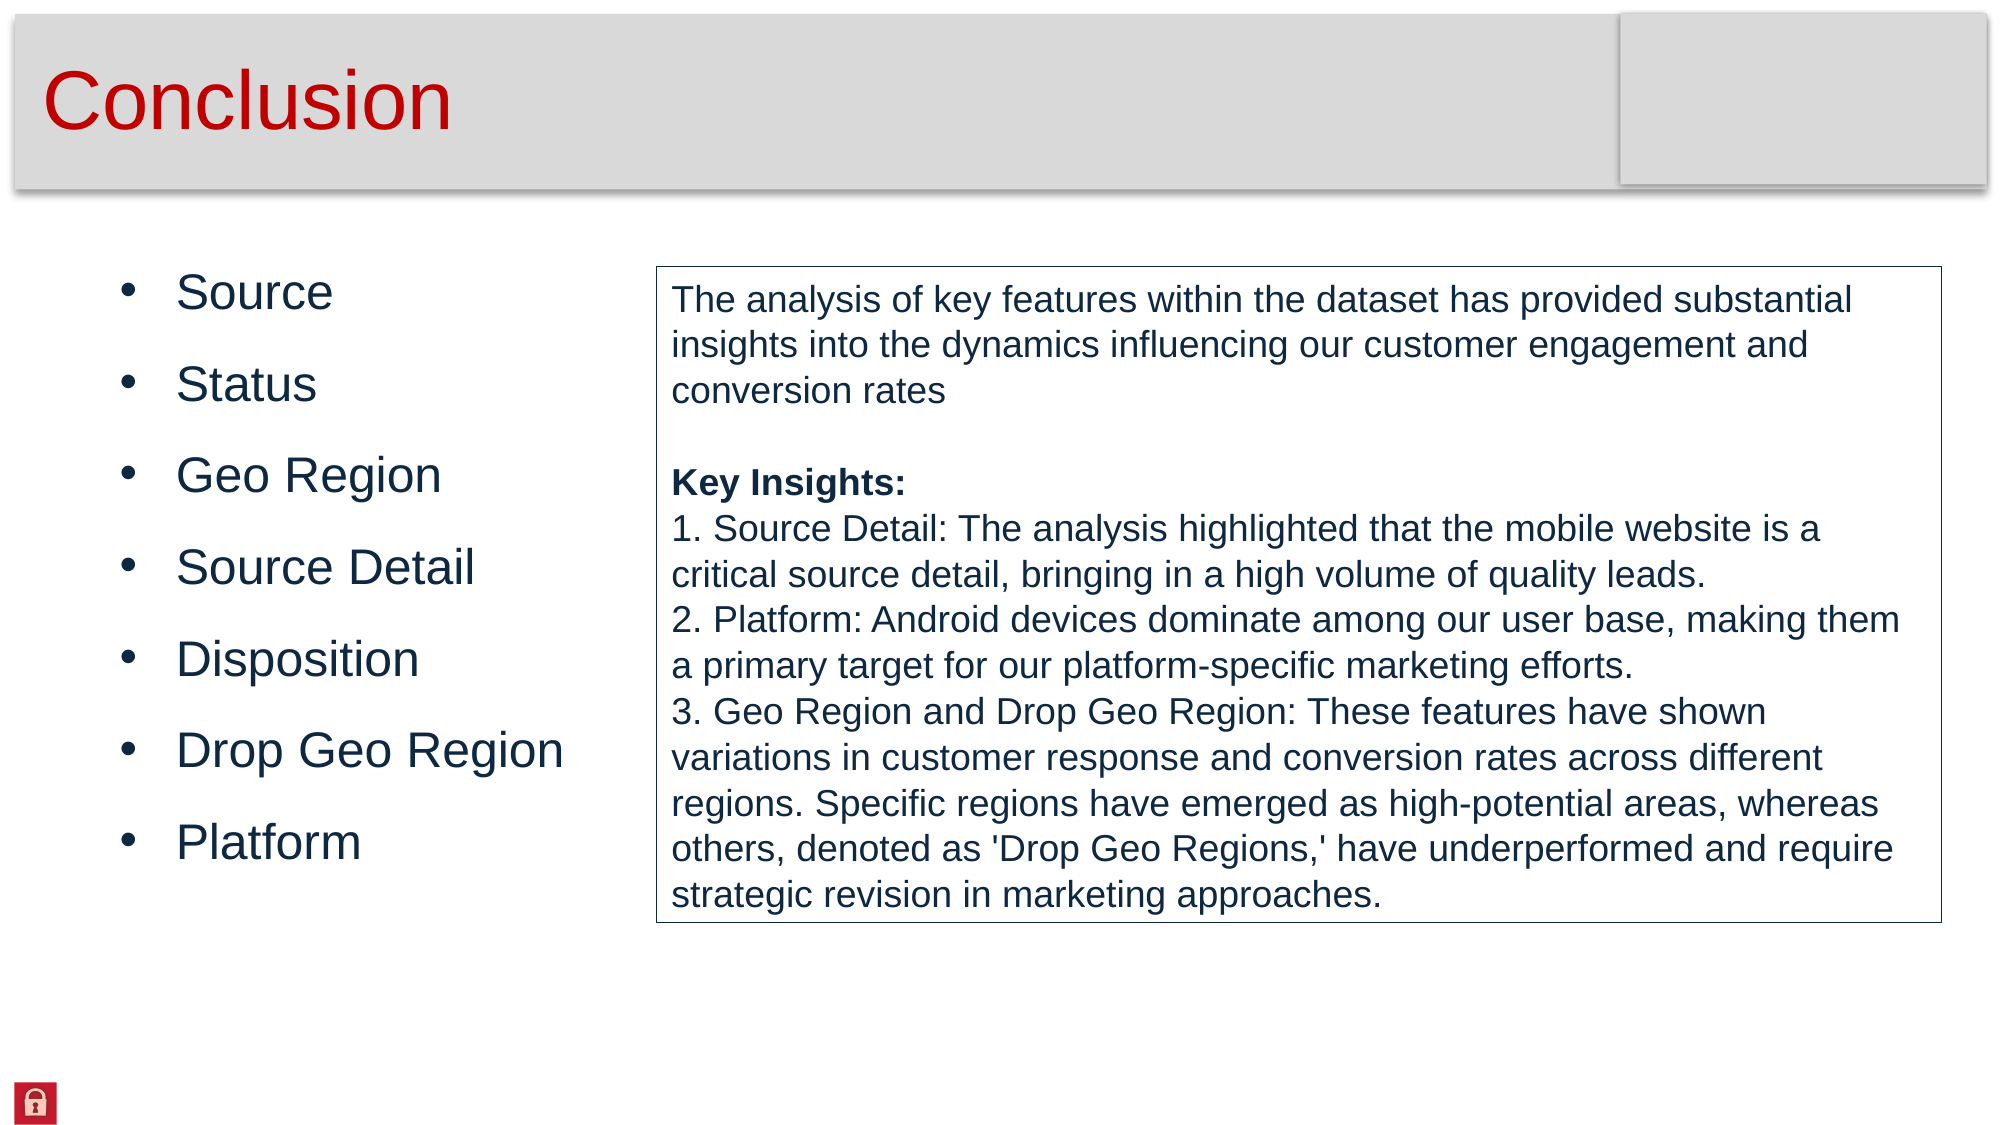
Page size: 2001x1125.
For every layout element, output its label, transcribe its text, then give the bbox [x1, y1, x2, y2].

text_box The analysis of key features within the dataset has provided substantial insights into the dynamics influencing our customer engagement and conversion rates Key Insights: 1. Source Detail: The analysis highlighted that the mobile website is a critical source detail, bringing in a high volume of quality leads. 2. Platform: Android devices dominate among our user base, making them a primary target for our platform-specific marketing efforts. 3. Geo Region and Drop Geo Region: These features have shown variations in customer response and conversion rates across different regions. Specific regions have emerged as high-potential areas, whereas others, denoted as 'Drop Geo Regions,' have underperformed and require strategic revision in marketing approaches. [656, 266, 1942, 923]
title Conclusion [27, 55, 1578, 206]
text_box Source Status Geo Region Source Detail Disposition Drop Geo Region Platform [104, 266, 580, 923]
text_box [43, 195, 1942, 302]
